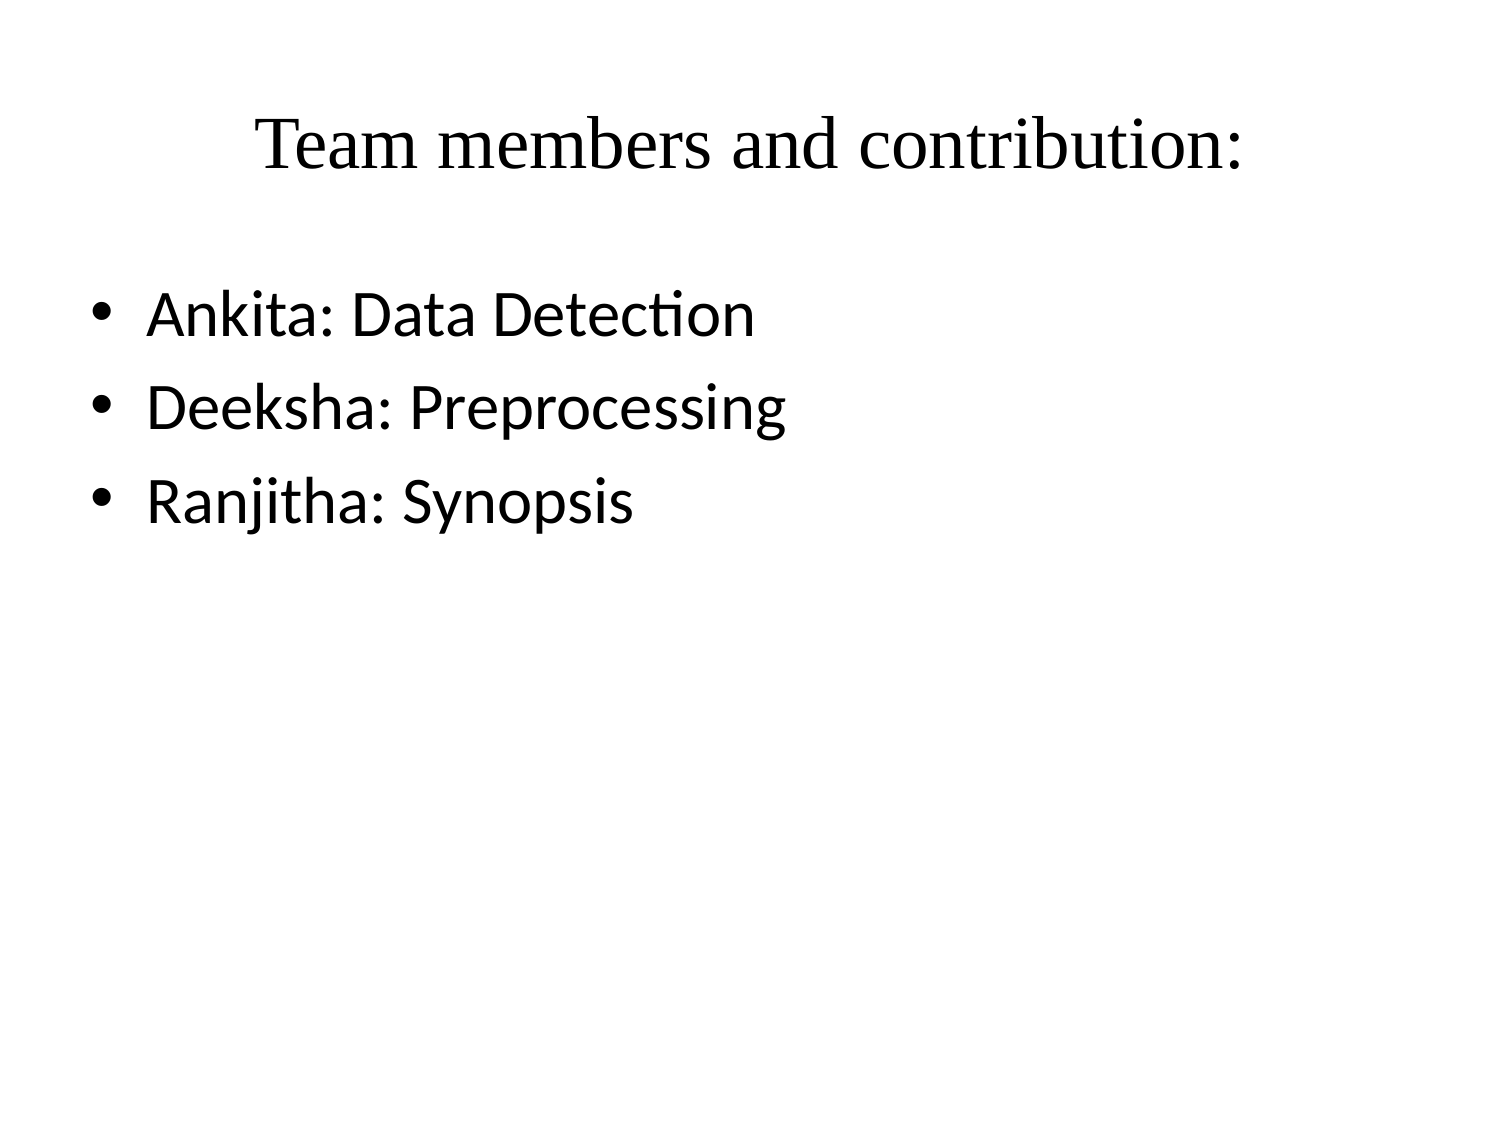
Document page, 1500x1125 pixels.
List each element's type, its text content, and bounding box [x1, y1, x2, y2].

list Ankita: Data Detection Deeksha: Preprocessing Ranjitha: Synopsis [75, 262, 1425, 1005]
title Team members and contribution: [75, 45, 1425, 233]
